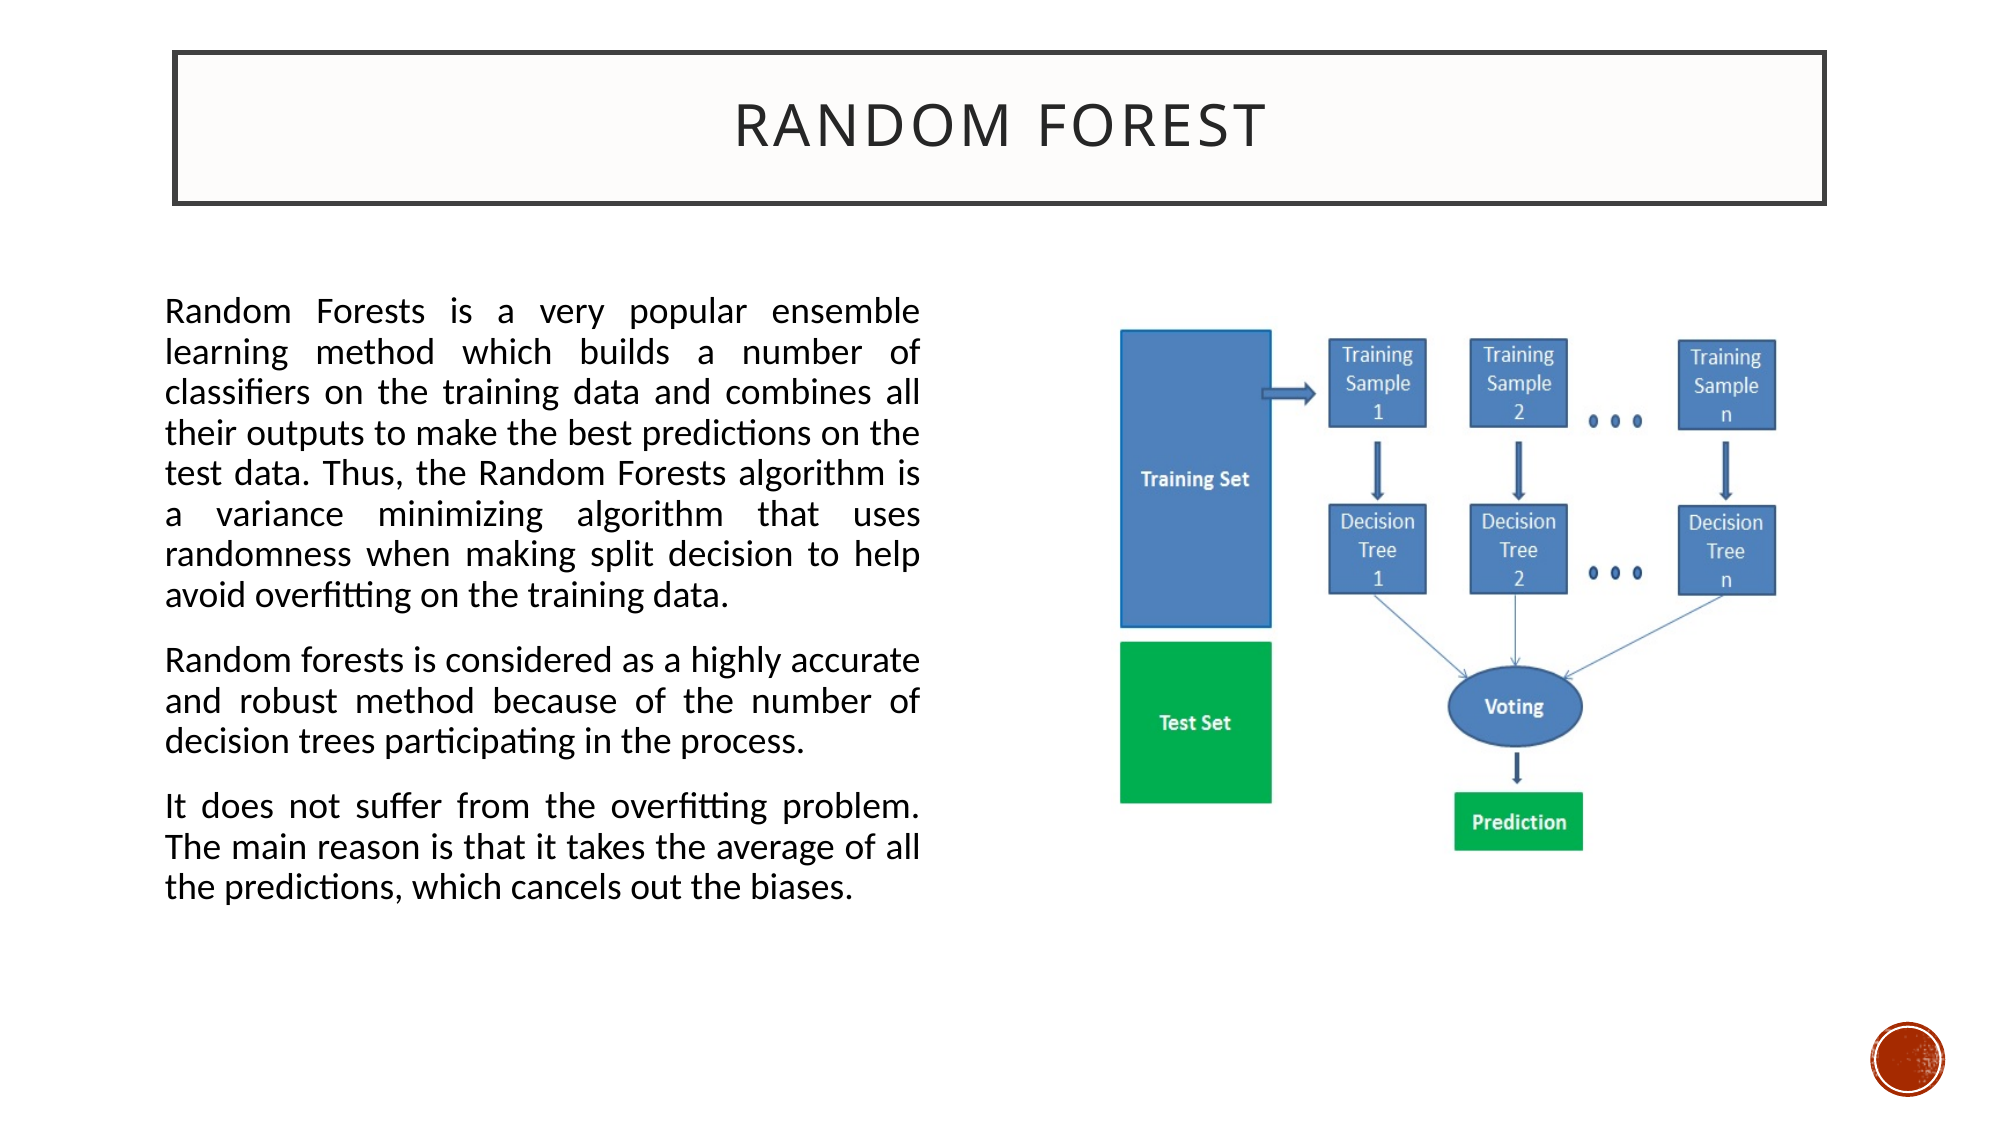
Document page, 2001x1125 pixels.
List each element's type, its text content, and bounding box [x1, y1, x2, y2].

list Random Forests is a very popular ensemble learning method which builds a number of classifiers on the training data and combines all their outputs to make the best predictions on the test data. Thus, the Random Forests algorithm is a variance minimizing algorithm that uses randomness when making split decision to help avoid overfitting on the training data. Random forests is considered as a highly accurate and robust method because of the number of decision trees participating in the process. It does not suffer from the overfitting problem. The main reason is that it takes the average of all the predictions, which cancels out the biases. [149, 284, 937, 950]
title Random forest [175, 79, 1826, 344]
text_box Random Forest [174, 52, 1825, 204]
picture [1111, 316, 1789, 857]
